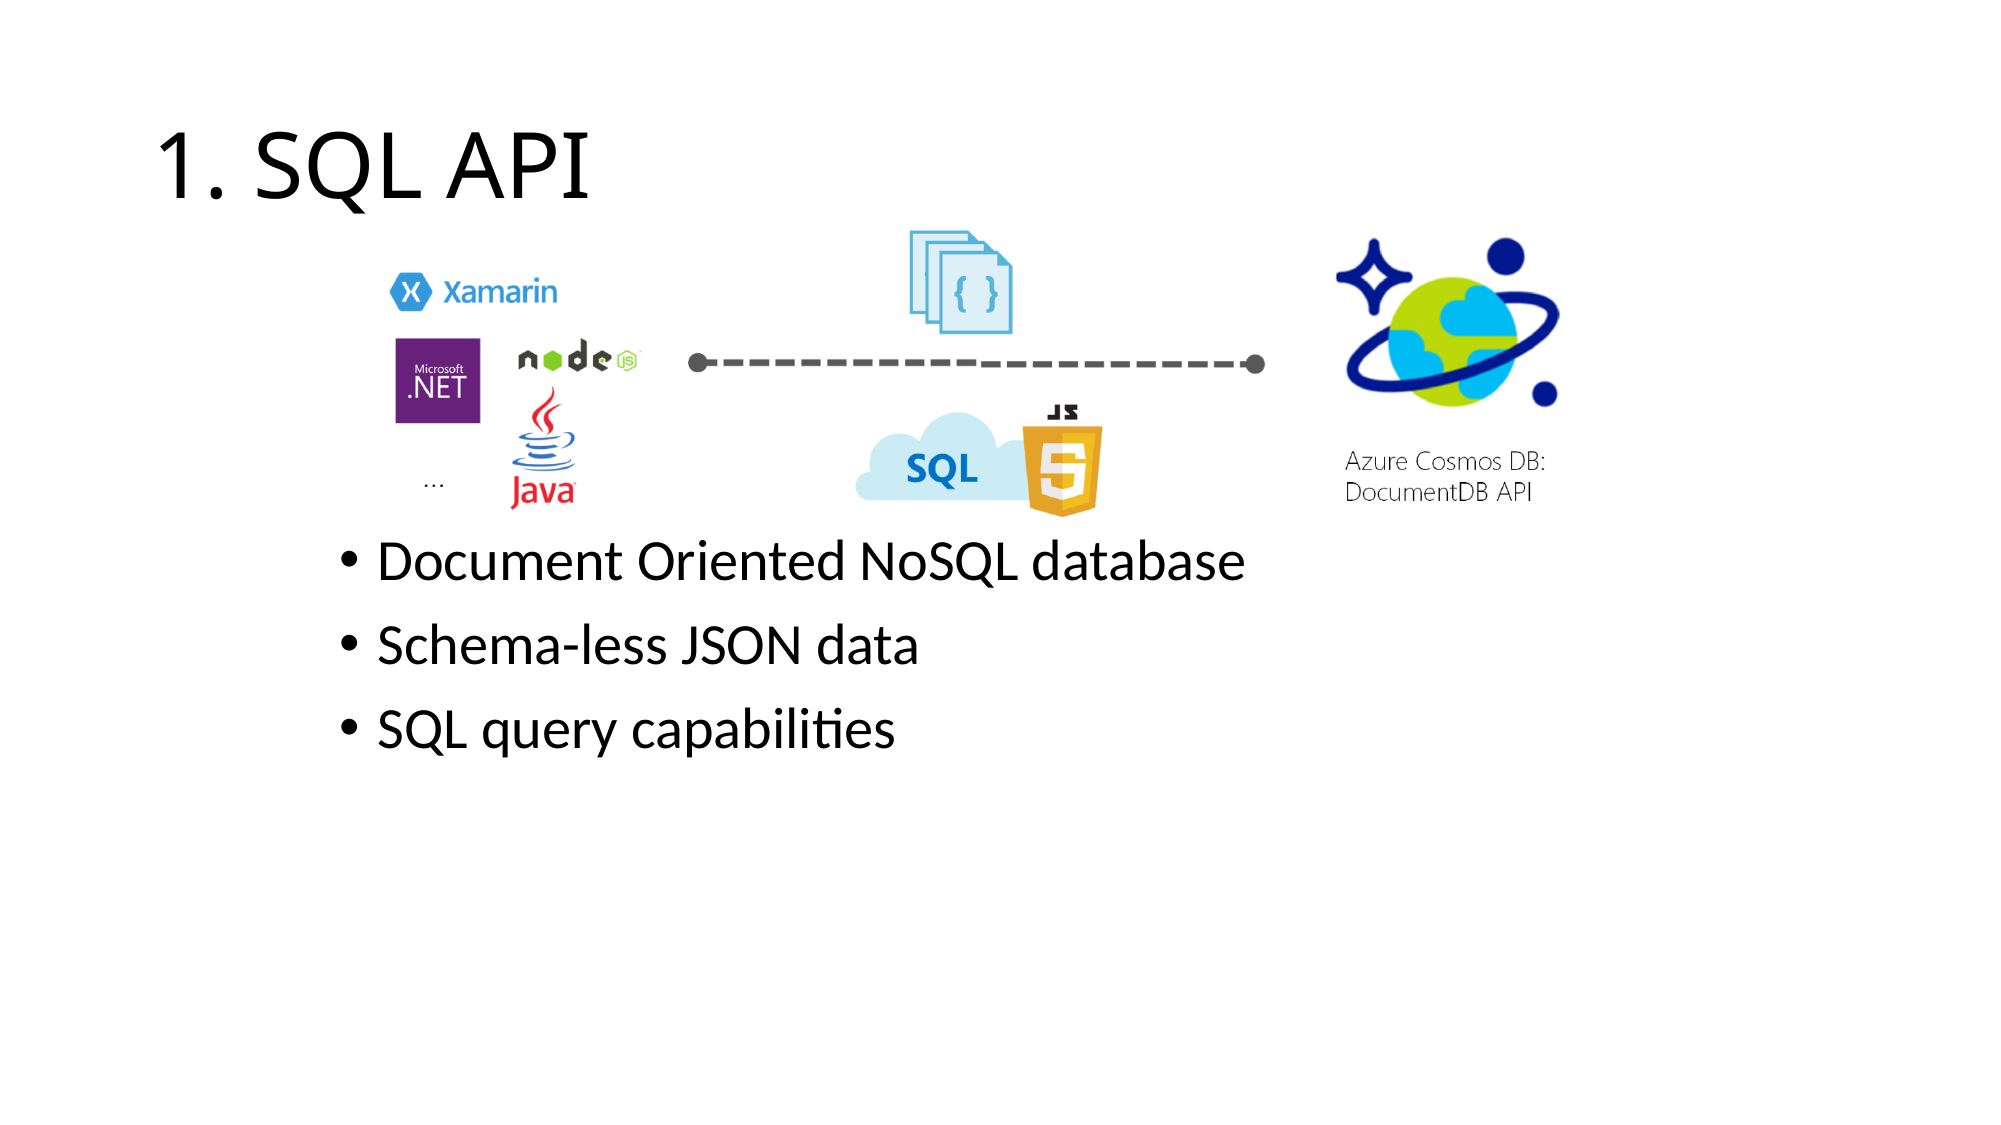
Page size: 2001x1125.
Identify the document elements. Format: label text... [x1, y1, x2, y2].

title 1. SQL API [137, 59, 1863, 278]
picture [387, 212, 1598, 523]
list Document Oriented NoSQL database Schema-less JSON data SQL query capabilities [324, 522, 1675, 1005]
